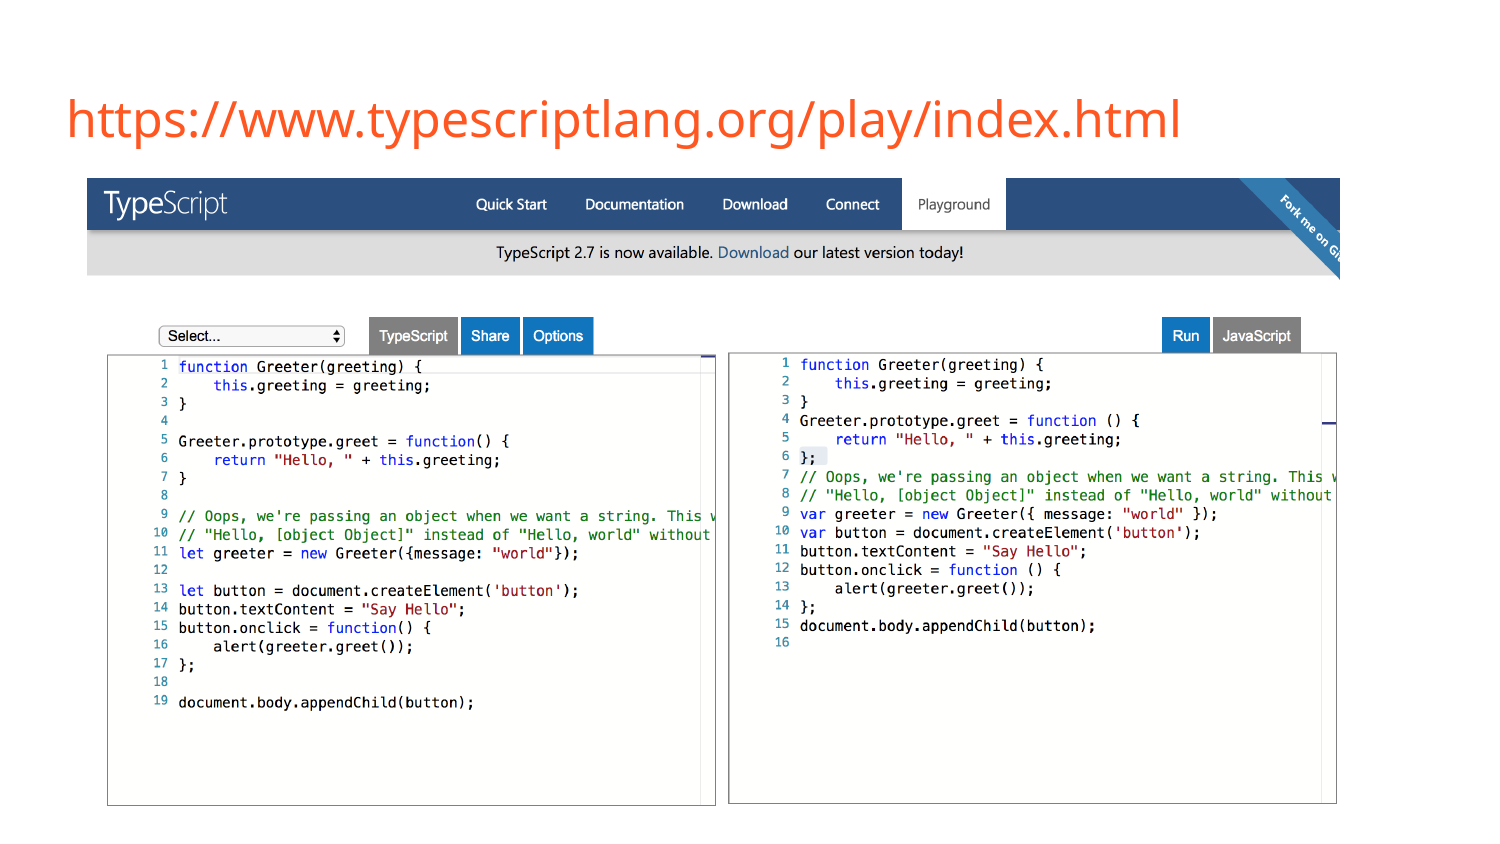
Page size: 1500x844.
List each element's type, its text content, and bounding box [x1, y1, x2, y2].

title https://www.typescriptlang.org/play/index.html [51, 72, 1449, 167]
picture [86, 178, 1340, 810]
